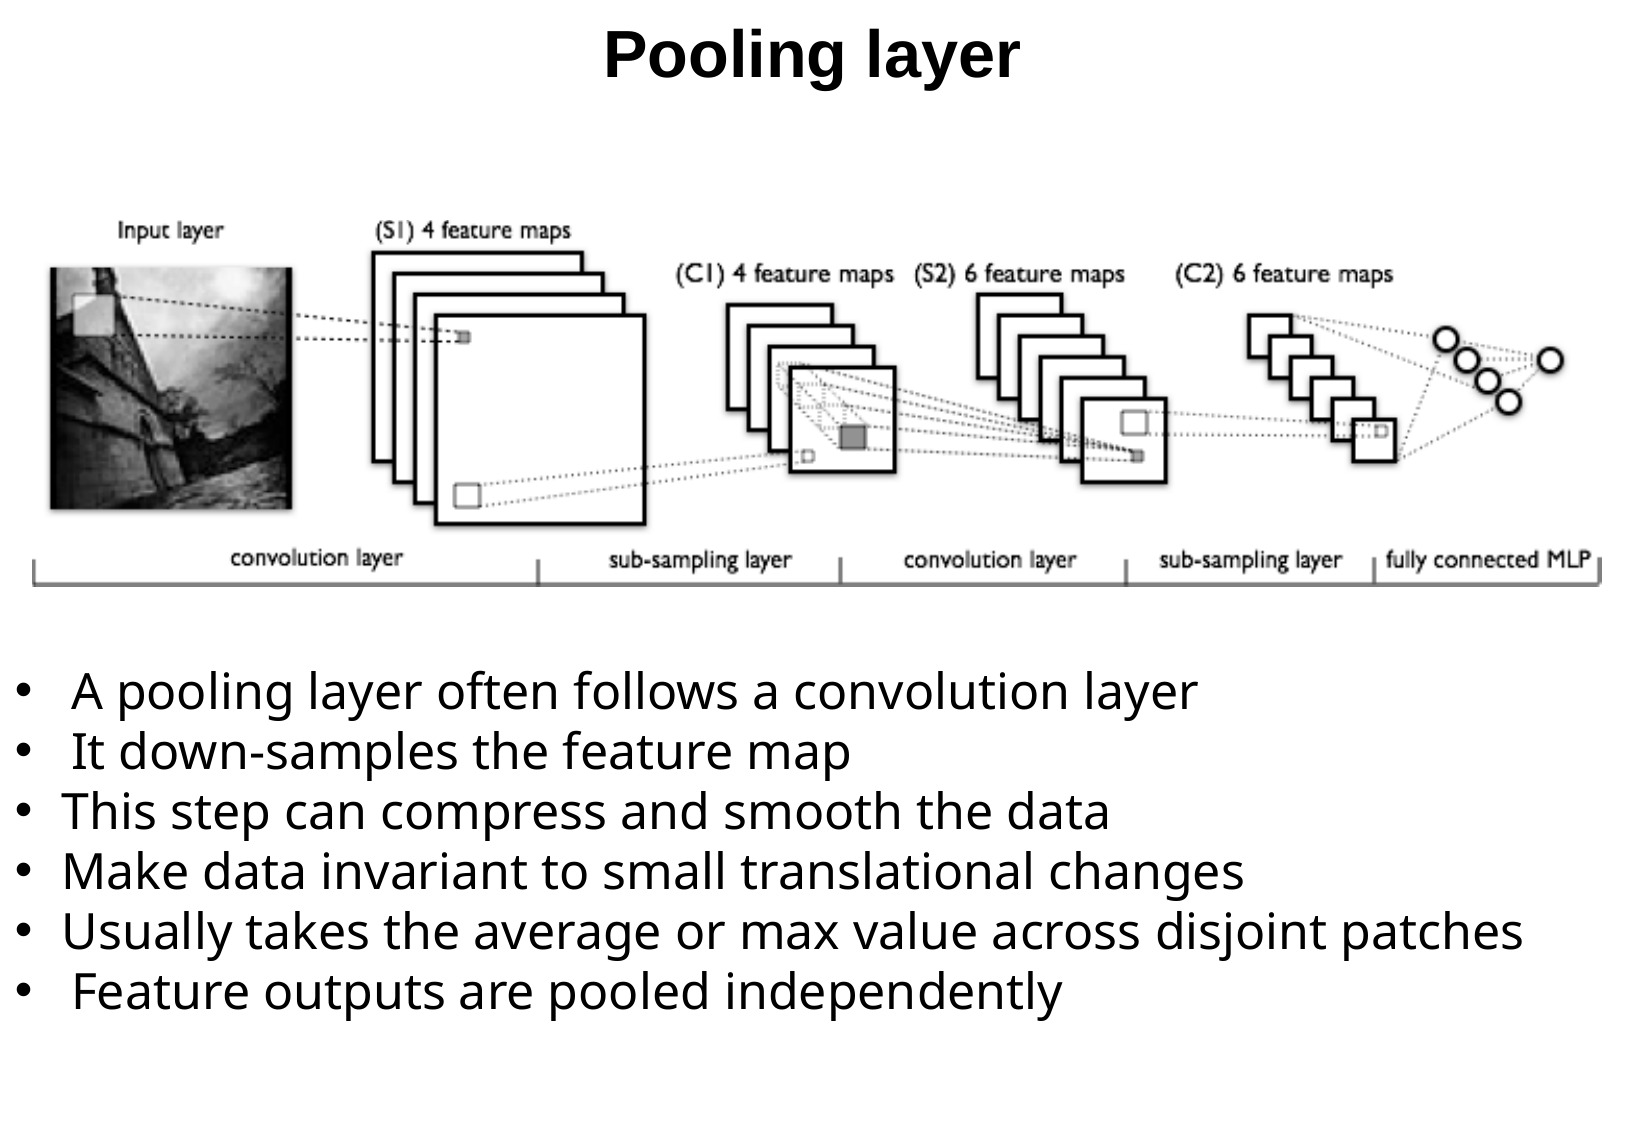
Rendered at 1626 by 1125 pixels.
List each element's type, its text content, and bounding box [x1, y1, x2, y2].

text_box Pooling layer [81, 1, 1544, 100]
text_box A pooling layer often follows a convolution layer It down-samples the feature map This step can compress and smooth the data Make data invariant to small translational changes Usually takes the average or max value across disjoint patches Feature outputs are pooled independently [0, 651, 1625, 1087]
picture [32, 219, 1602, 588]
